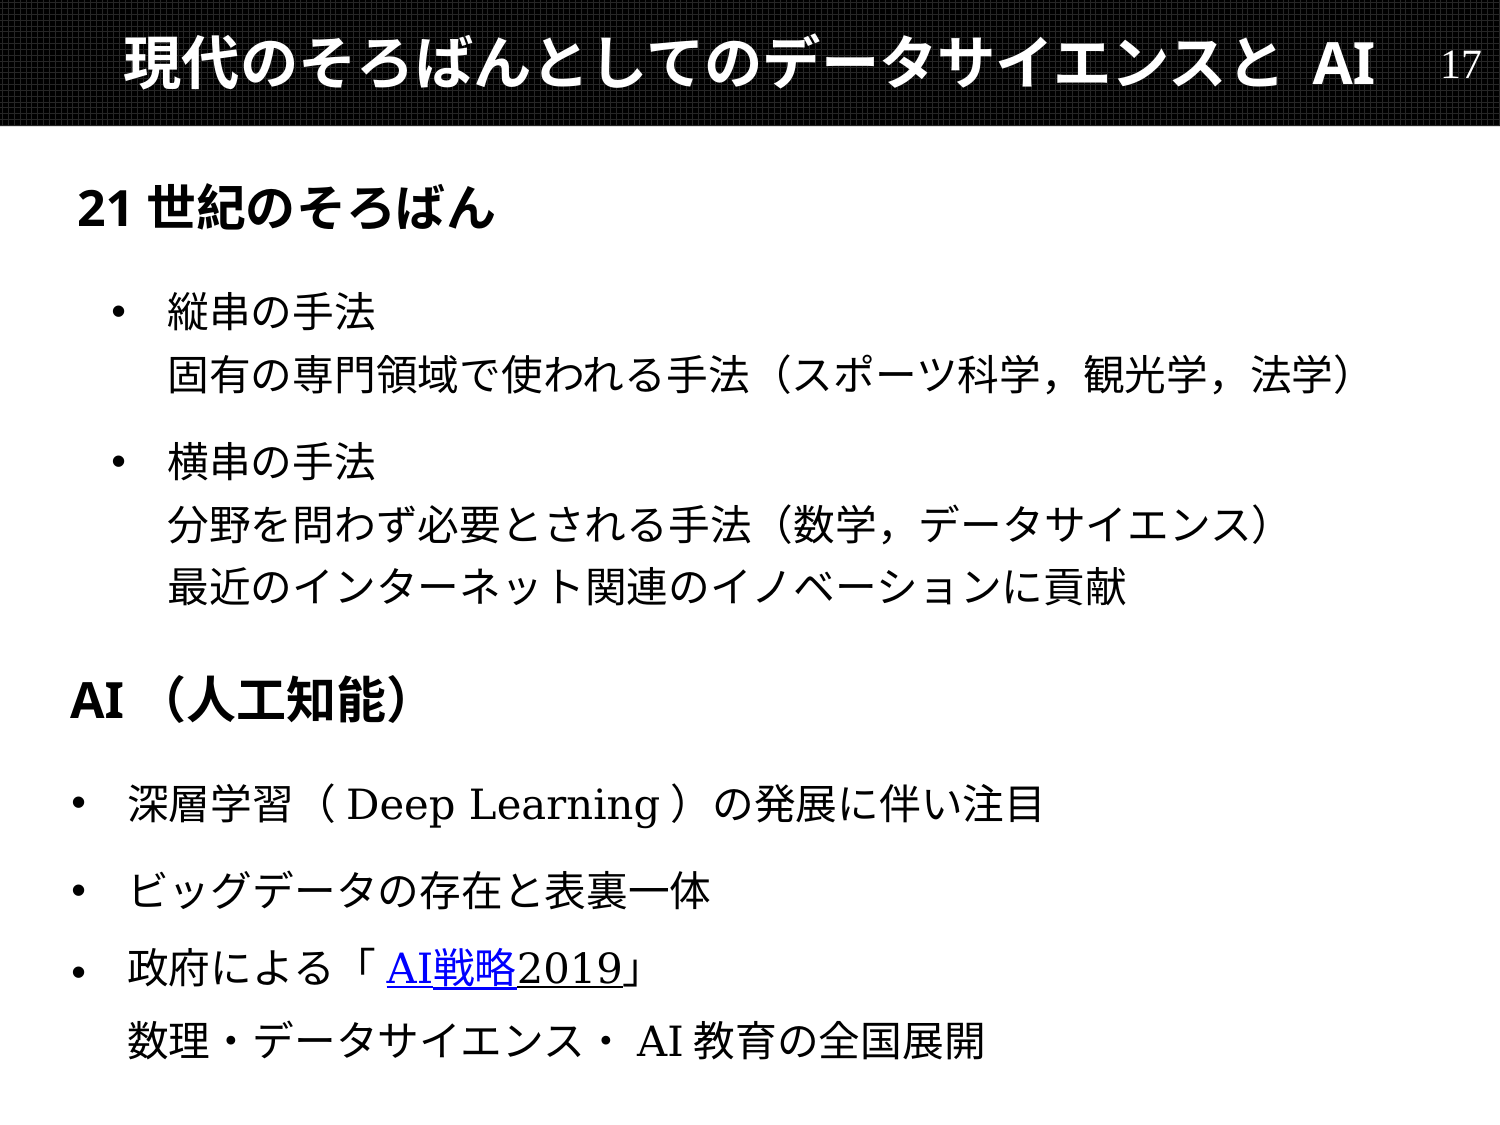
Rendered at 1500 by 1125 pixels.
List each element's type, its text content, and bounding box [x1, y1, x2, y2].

text_box 21世紀のそろばん [62, 166, 512, 244]
title 現代のそろばんとしてのデータサイエンスと AI [0, 0, 1500, 127]
text_box 縦串の手法 固有の専門領域で使われる手法（スポーツ科学，観光学，法学） 横串の手法 分野を問わず必要とされる手法（数学，データサイエンス） 最近のインターネット関連のイノベーションに貢献 [96, 266, 1391, 619]
slide_number 17 [1406, 31, 1497, 92]
text_box AI（人工知能） [55, 658, 451, 736]
text_box 深層学習（Deep Learning）の発展に伴い注目 ビッグデータの存在と表裏一体 政府による「AI戦略2019」 数理・データサイエンス・AI教育の全国展開 [56, 757, 1062, 1073]
